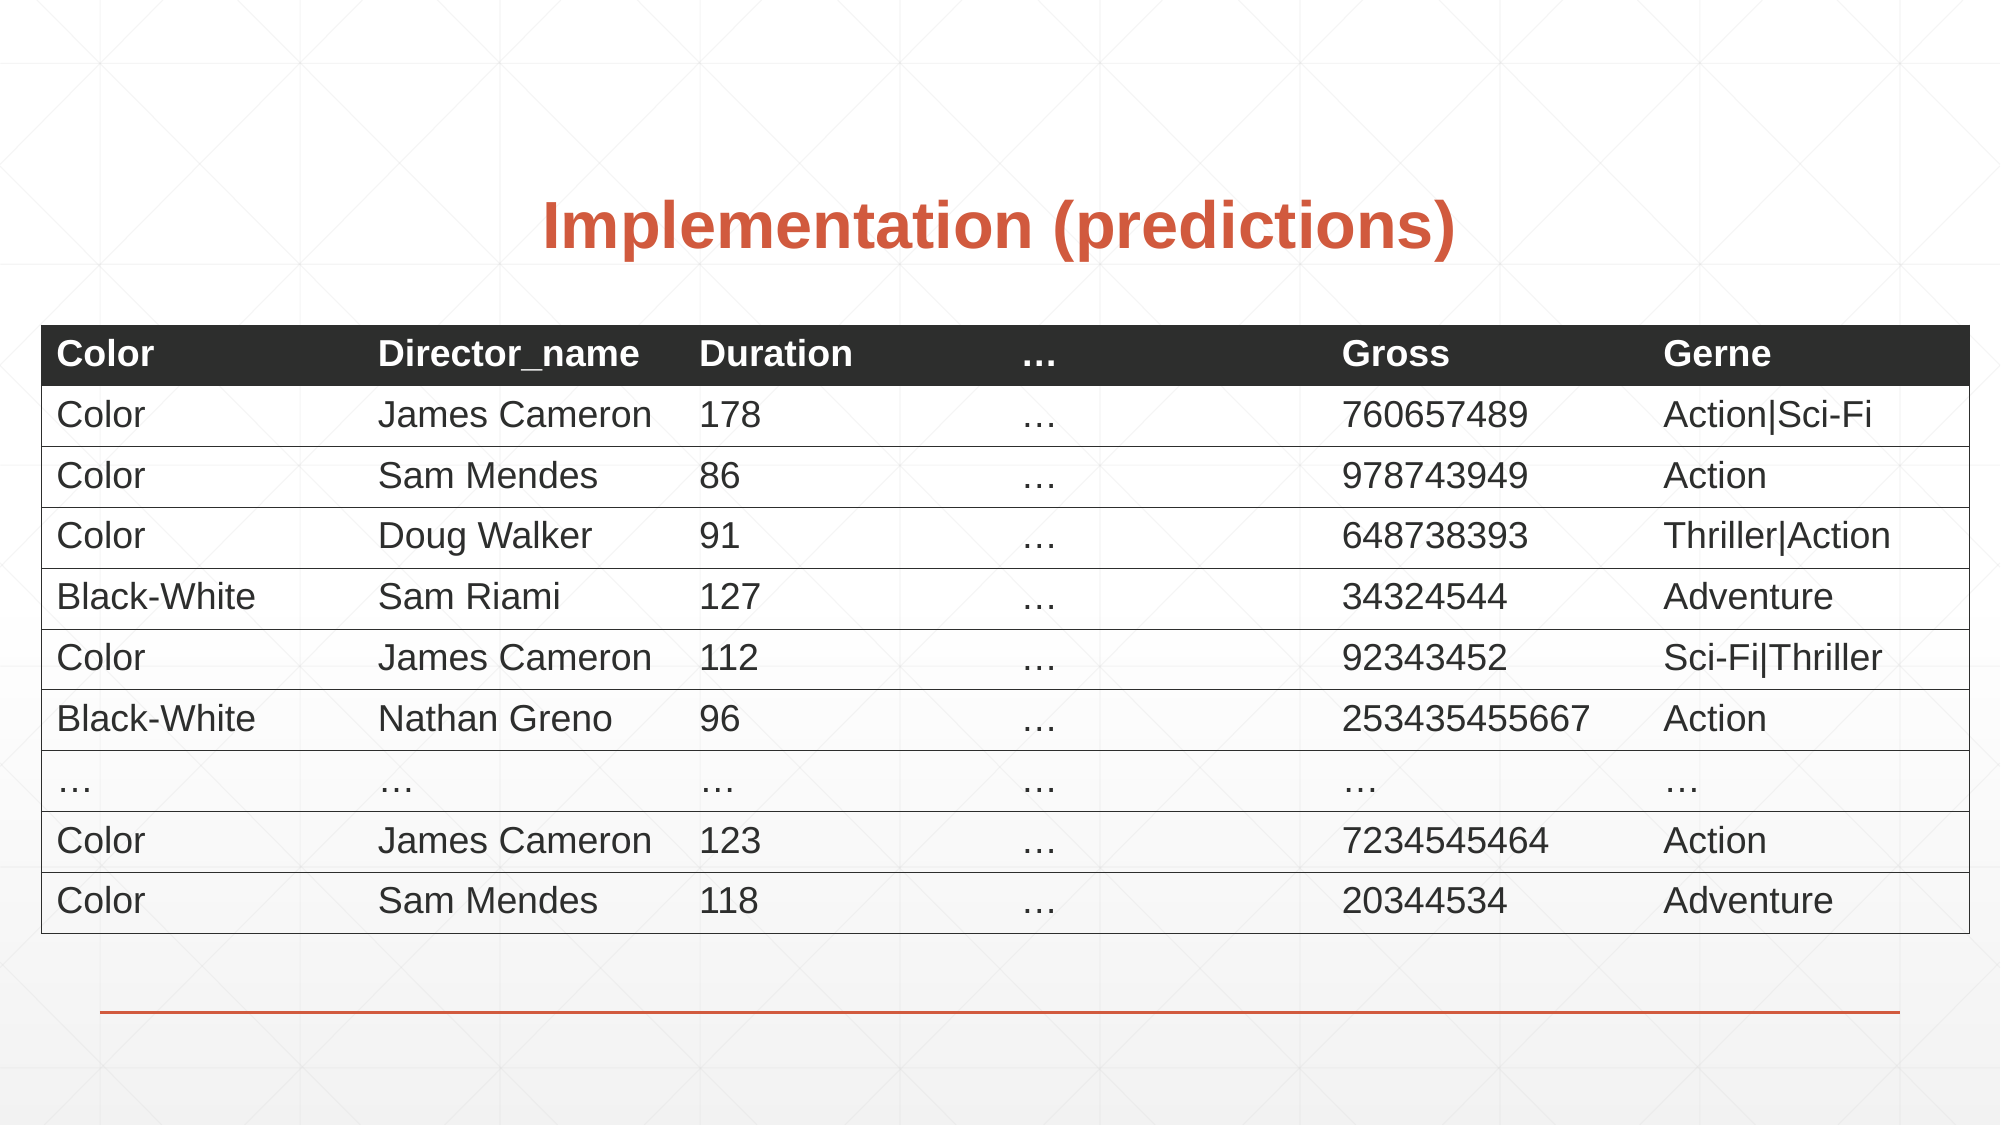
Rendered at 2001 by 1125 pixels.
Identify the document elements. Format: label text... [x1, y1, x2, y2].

table_cell … [684, 751, 1006, 811]
table_cell … [1006, 447, 1327, 507]
table_header Duration [684, 326, 1006, 385]
table_cell … [363, 751, 684, 811]
table_cell Color [42, 812, 363, 872]
table_cell Black-White [42, 569, 363, 629]
table_cell Adventure [1648, 569, 1969, 629]
table_cell Color [42, 873, 363, 933]
table_cell … [1006, 386, 1327, 446]
table_cell 648738393 [1327, 508, 1648, 568]
table_cell … [1006, 508, 1327, 568]
table_cell Thriller|Action [1648, 508, 1969, 568]
table_cell 178 [684, 386, 1006, 446]
table_header Gerne [1648, 326, 1969, 385]
table_cell 123 [684, 812, 1006, 872]
table_cell Black-White [42, 690, 363, 750]
table_cell Action [1648, 690, 1969, 750]
table_cell James Cameron [363, 630, 684, 689]
table_cell 760657489 [1327, 386, 1648, 446]
title Implementation (predictions) [212, 82, 1788, 271]
table_cell Color [42, 508, 363, 568]
table_cell … [1006, 569, 1327, 629]
table_cell Doug Walker [363, 508, 684, 568]
table_cell … [1327, 751, 1648, 811]
table_cell 91 [684, 508, 1006, 568]
table_cell … [1006, 630, 1327, 689]
table_cell … [42, 751, 363, 811]
table_cell … [1006, 690, 1327, 750]
table_cell Color [42, 630, 363, 689]
table_cell Color [42, 386, 363, 446]
table_cell 96 [684, 690, 1006, 750]
table_cell James Cameron [363, 386, 684, 446]
table_cell 978743949 [1327, 447, 1648, 507]
table_cell Nathan Greno [363, 690, 684, 750]
table_cell Color [42, 447, 363, 507]
table_cell Action [1648, 812, 1969, 872]
table_cell James Cameron [363, 812, 684, 872]
table_cell Sam Mendes [363, 447, 684, 507]
table_cell 112 [684, 630, 1006, 689]
table_cell Adventure [1648, 873, 1969, 933]
table_cell … [1006, 812, 1327, 872]
table_cell … [1648, 751, 1969, 811]
table_header Gross [1327, 326, 1648, 385]
table_header Director_name [363, 326, 684, 385]
table_cell 253435455667 [1327, 690, 1648, 750]
table_cell 127 [684, 569, 1006, 629]
table_cell 92343452 [1327, 630, 1648, 689]
table_cell Sam Riami [363, 569, 684, 629]
table_cell … [1006, 751, 1327, 811]
table_cell 118 [684, 873, 1006, 933]
table_cell Sam Mendes [363, 873, 684, 933]
table_cell 86 [684, 447, 1006, 507]
table_header Color [42, 326, 363, 385]
table_cell 34324544 [1327, 569, 1648, 629]
table_header … [1006, 326, 1327, 385]
table_cell Action [1648, 447, 1969, 507]
table_cell 20344534 [1327, 873, 1648, 933]
table_cell Action|Sci-Fi [1648, 386, 1969, 446]
table_cell … [1006, 873, 1327, 933]
table_cell Sci-Fi|Thriller [1648, 630, 1969, 689]
table_cell 7234545464 [1327, 812, 1648, 872]
